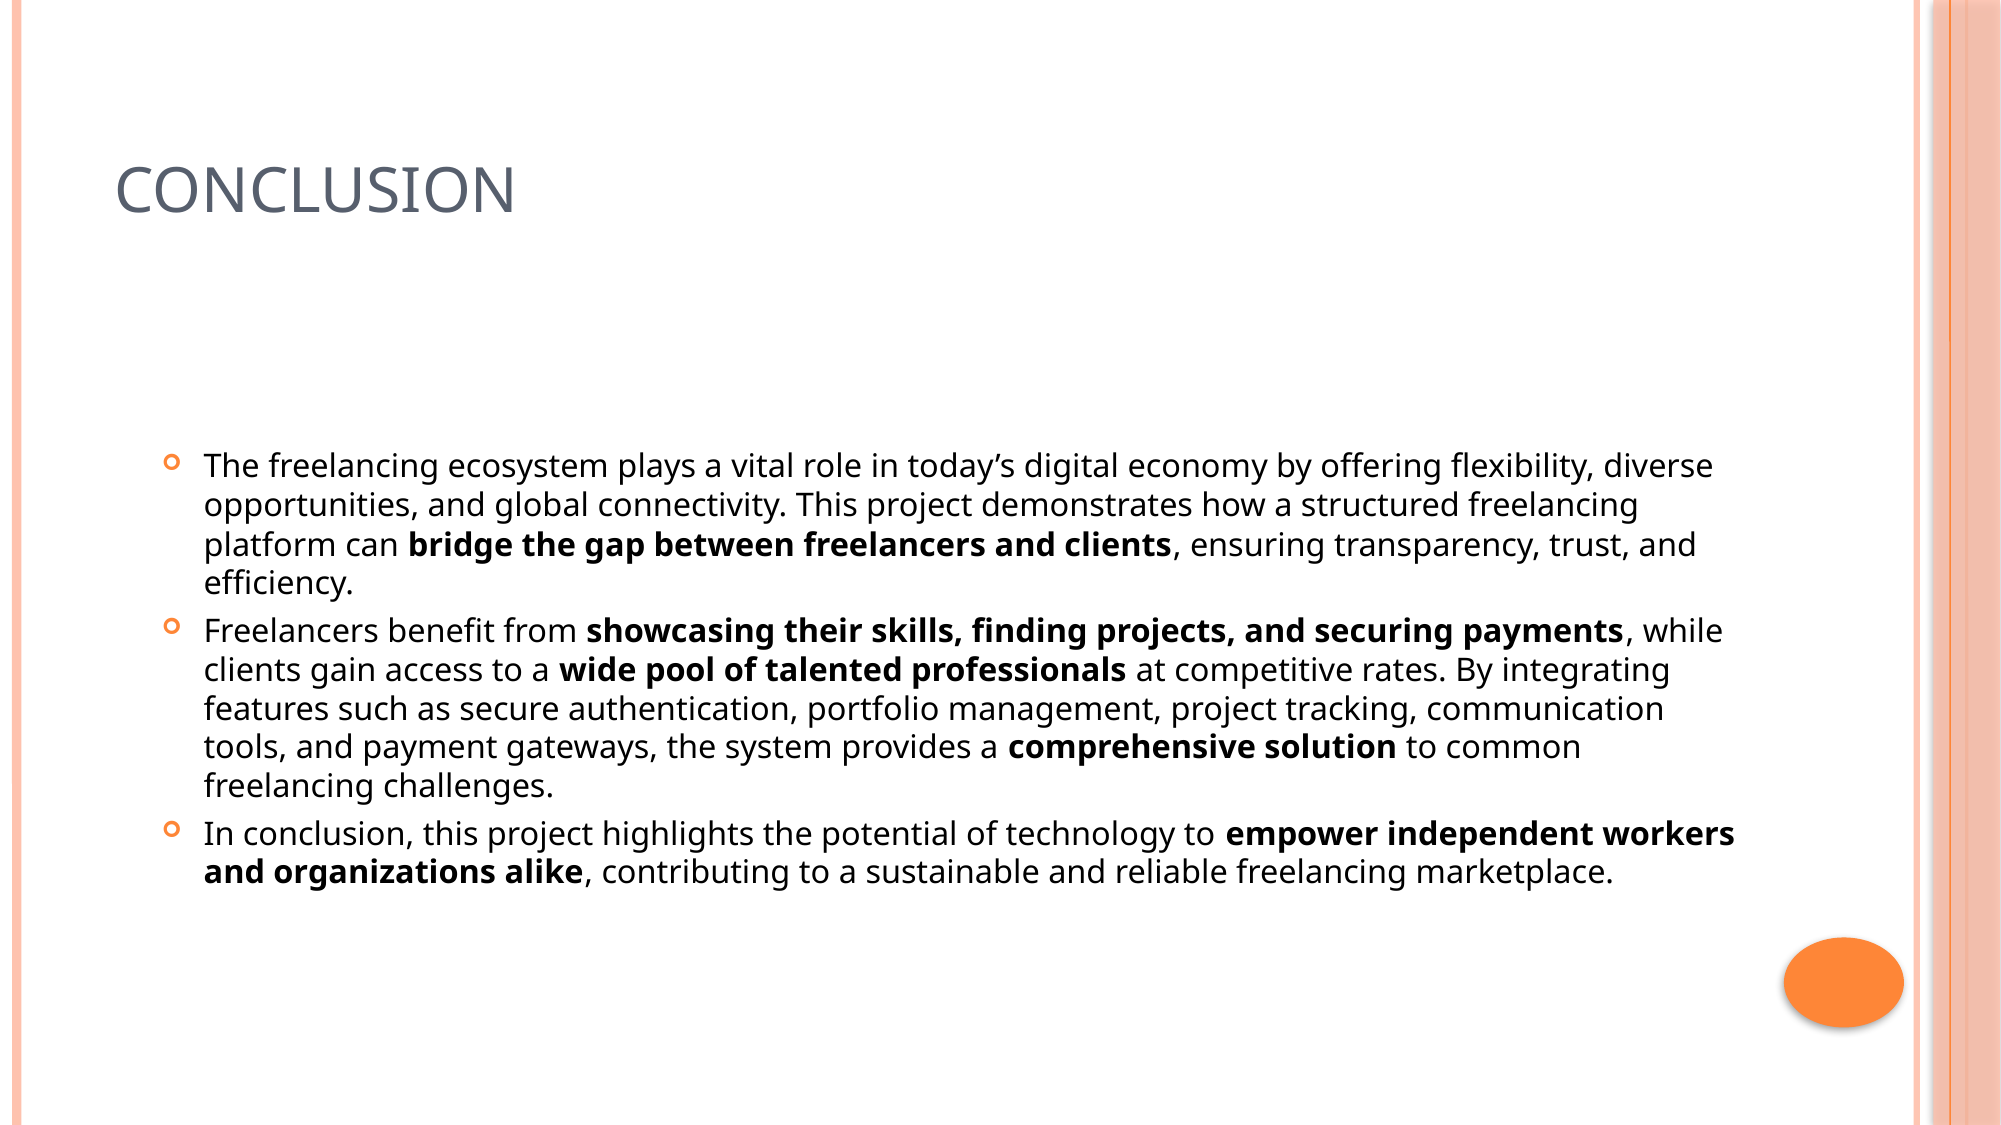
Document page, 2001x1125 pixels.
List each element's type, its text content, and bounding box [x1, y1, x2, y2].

title Conclusion [99, 45, 1734, 233]
list The freelancing ecosystem plays a vital role in today’s digital economy by offering flexibility, diverse opportunities, and global connectivity. This project demonstrates how a structured freelancing platform can bridge the gap between freelancers and clients, ensuring transparency, trust, and efficiency. Freelancers benefit from showcasing their skills, finding projects, and securing payments, while clients gain access to a wide pool of talented professionals at competitive rates. By integrating features such as secure authentication, portfolio management, project tracking, communication tools, and payment gateways, the system provides a comprehensive solution to common freelancing challenges. In conclusion, this project highlights the potential of technology to empower independent workers and organizations alike, contributing to a sustainable and reliable freelancing marketplace. [147, 343, 1773, 945]
